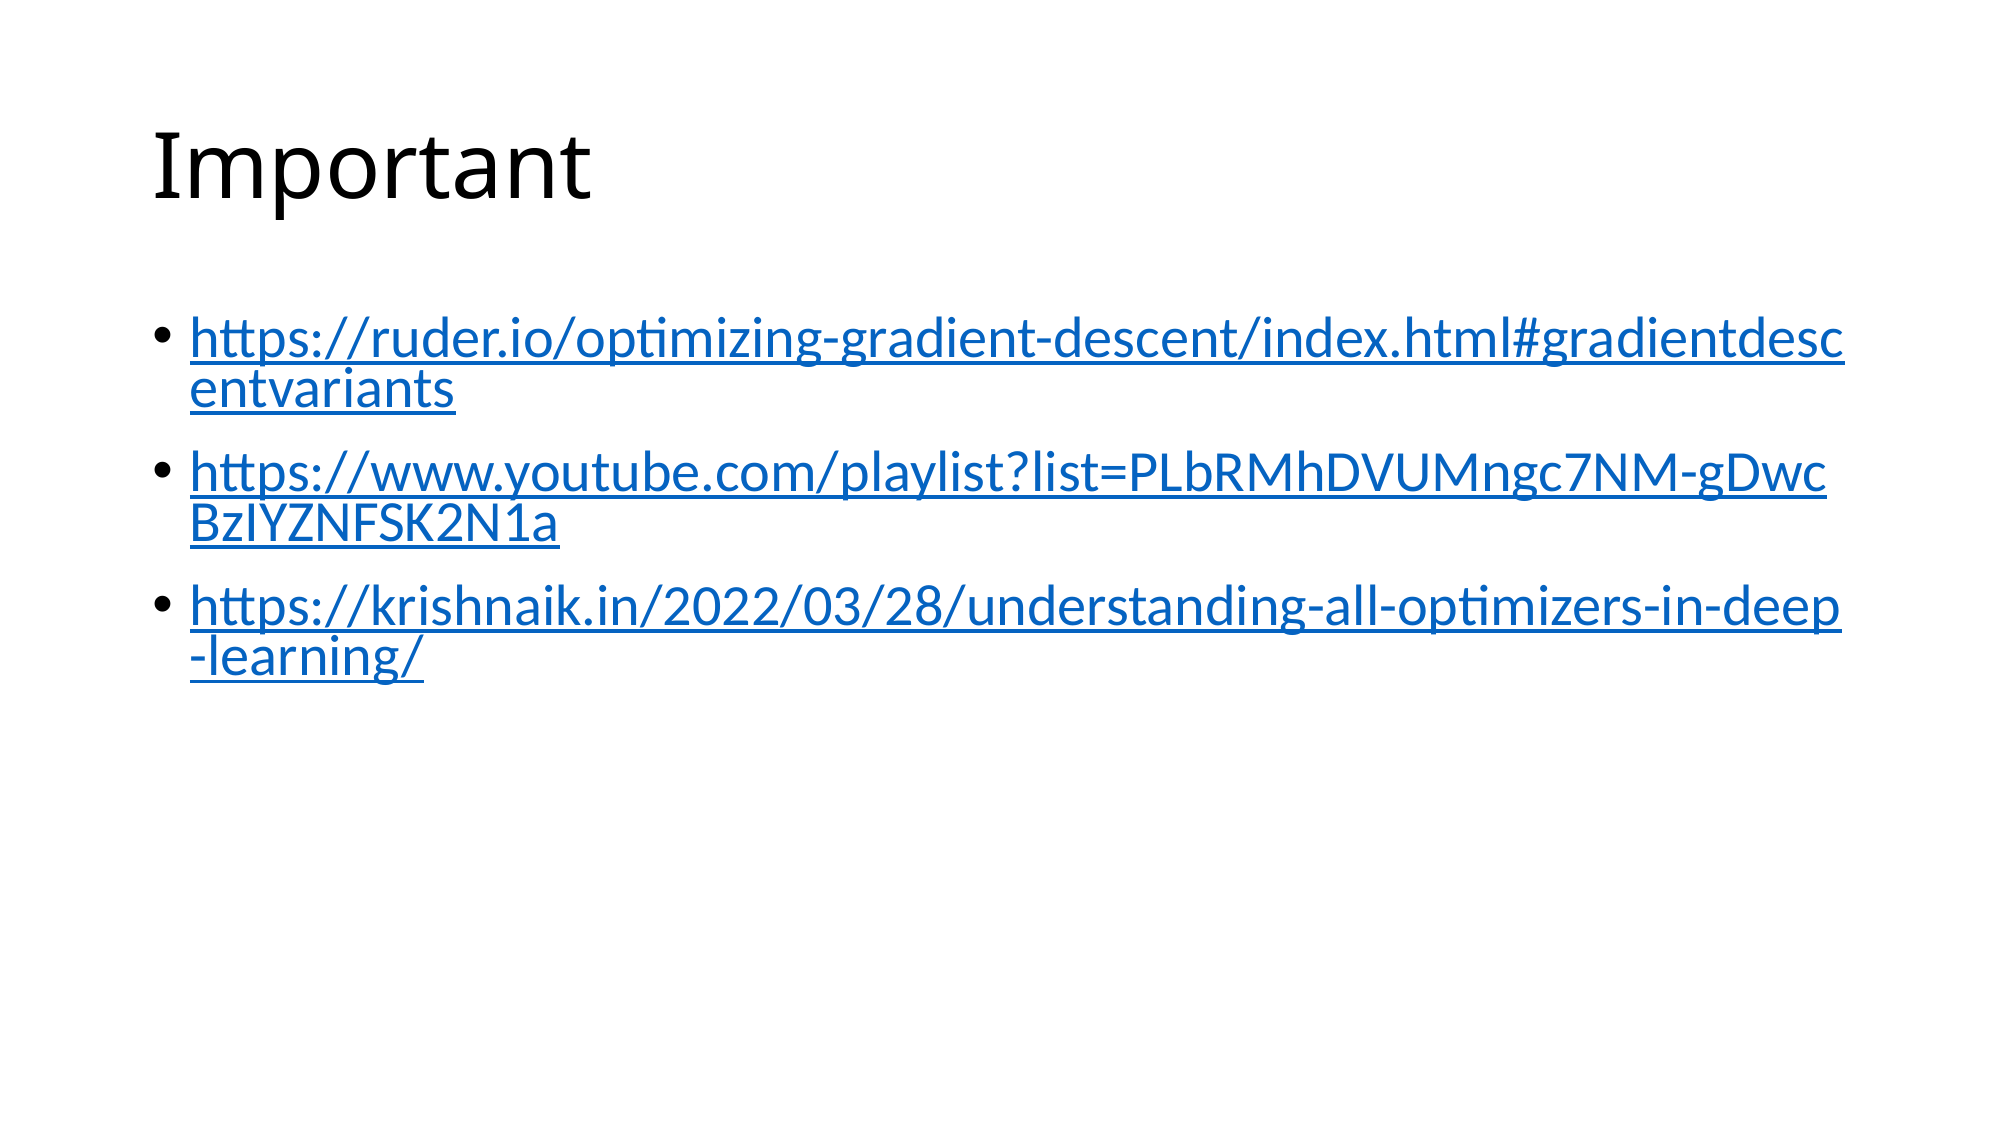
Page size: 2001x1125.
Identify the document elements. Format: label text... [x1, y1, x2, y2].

title Important [137, 59, 1863, 278]
list https://ruder.io/optimizing-gradient-descent/index.html#gradientdescentvariants https://www.youtube.com/playlist?list=PLbRMhDVUMngc7NM-gDwcBzIYZNFSK2N1a https://krishnaik.in/2022/03/28/understanding-all-optimizers-in-deep-learning/ [137, 299, 1863, 1014]
